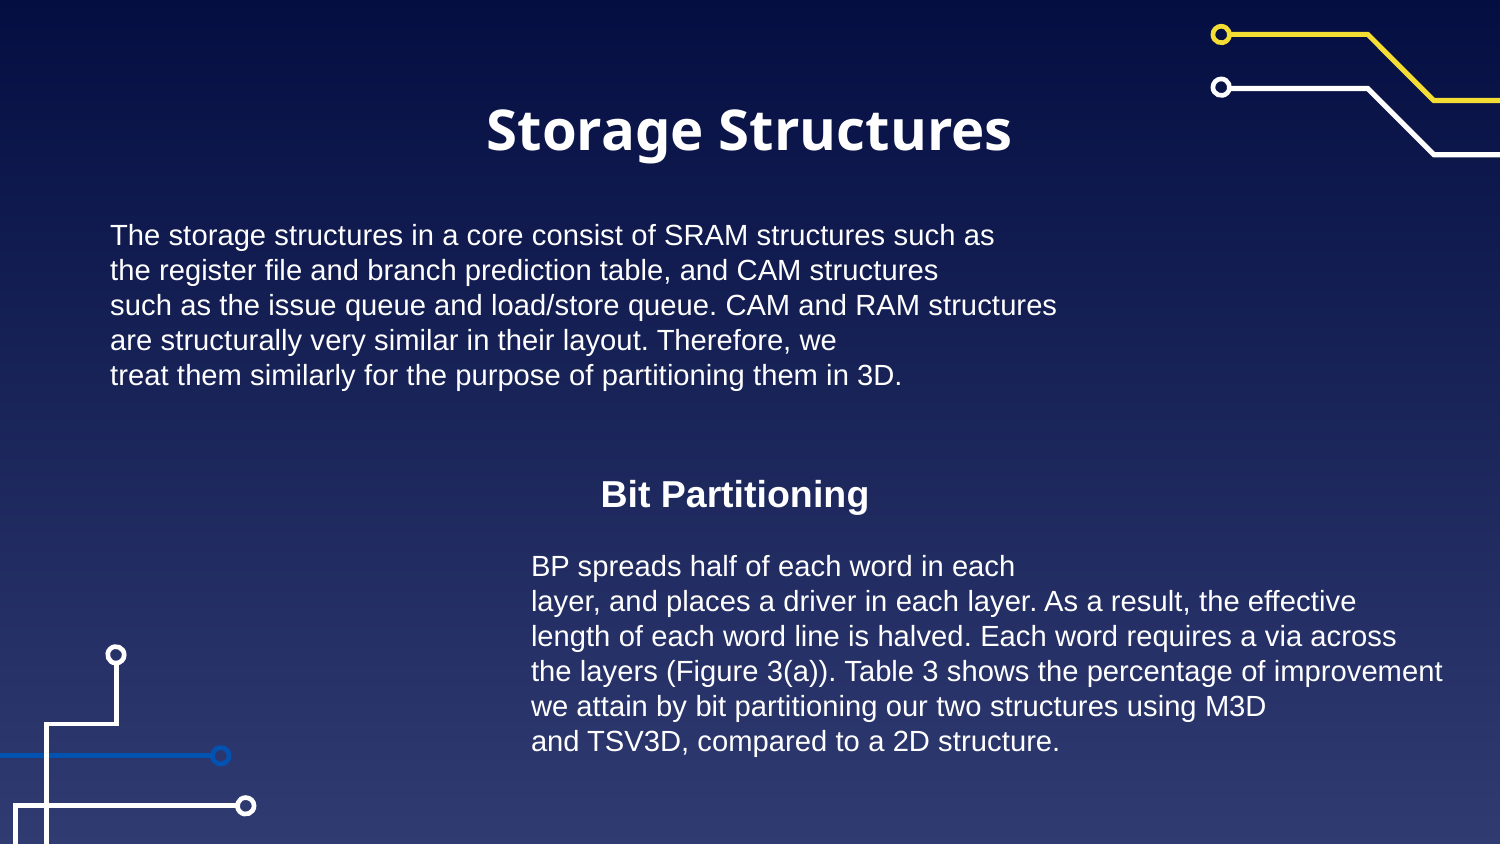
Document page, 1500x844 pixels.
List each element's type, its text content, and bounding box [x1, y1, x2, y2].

text_box Bit Partitioning [585, 462, 885, 523]
text_box BP spreads half of each word in each layer, and places a driver in each layer. As a result, the effective length of each word line is halved. Each word requires a via across the layers (Figure 3(a)). Table 3 shows the percentage of improvement we attain by bit partitioning our two structures using M3D and TSV3D, compared to a 2D structure. [516, 539, 1460, 765]
text_box The storage structures in a core consist of SRAM structures such as the register file and branch prediction table, and CAM structures such as the issue queue and load/store queue. CAM and RAM structures are structurally very similar in their layout. Therefore, we treat them similarly for the purpose of partitioning them in 3D. [95, 209, 1074, 399]
title Storage Structures [267, 88, 1233, 167]
